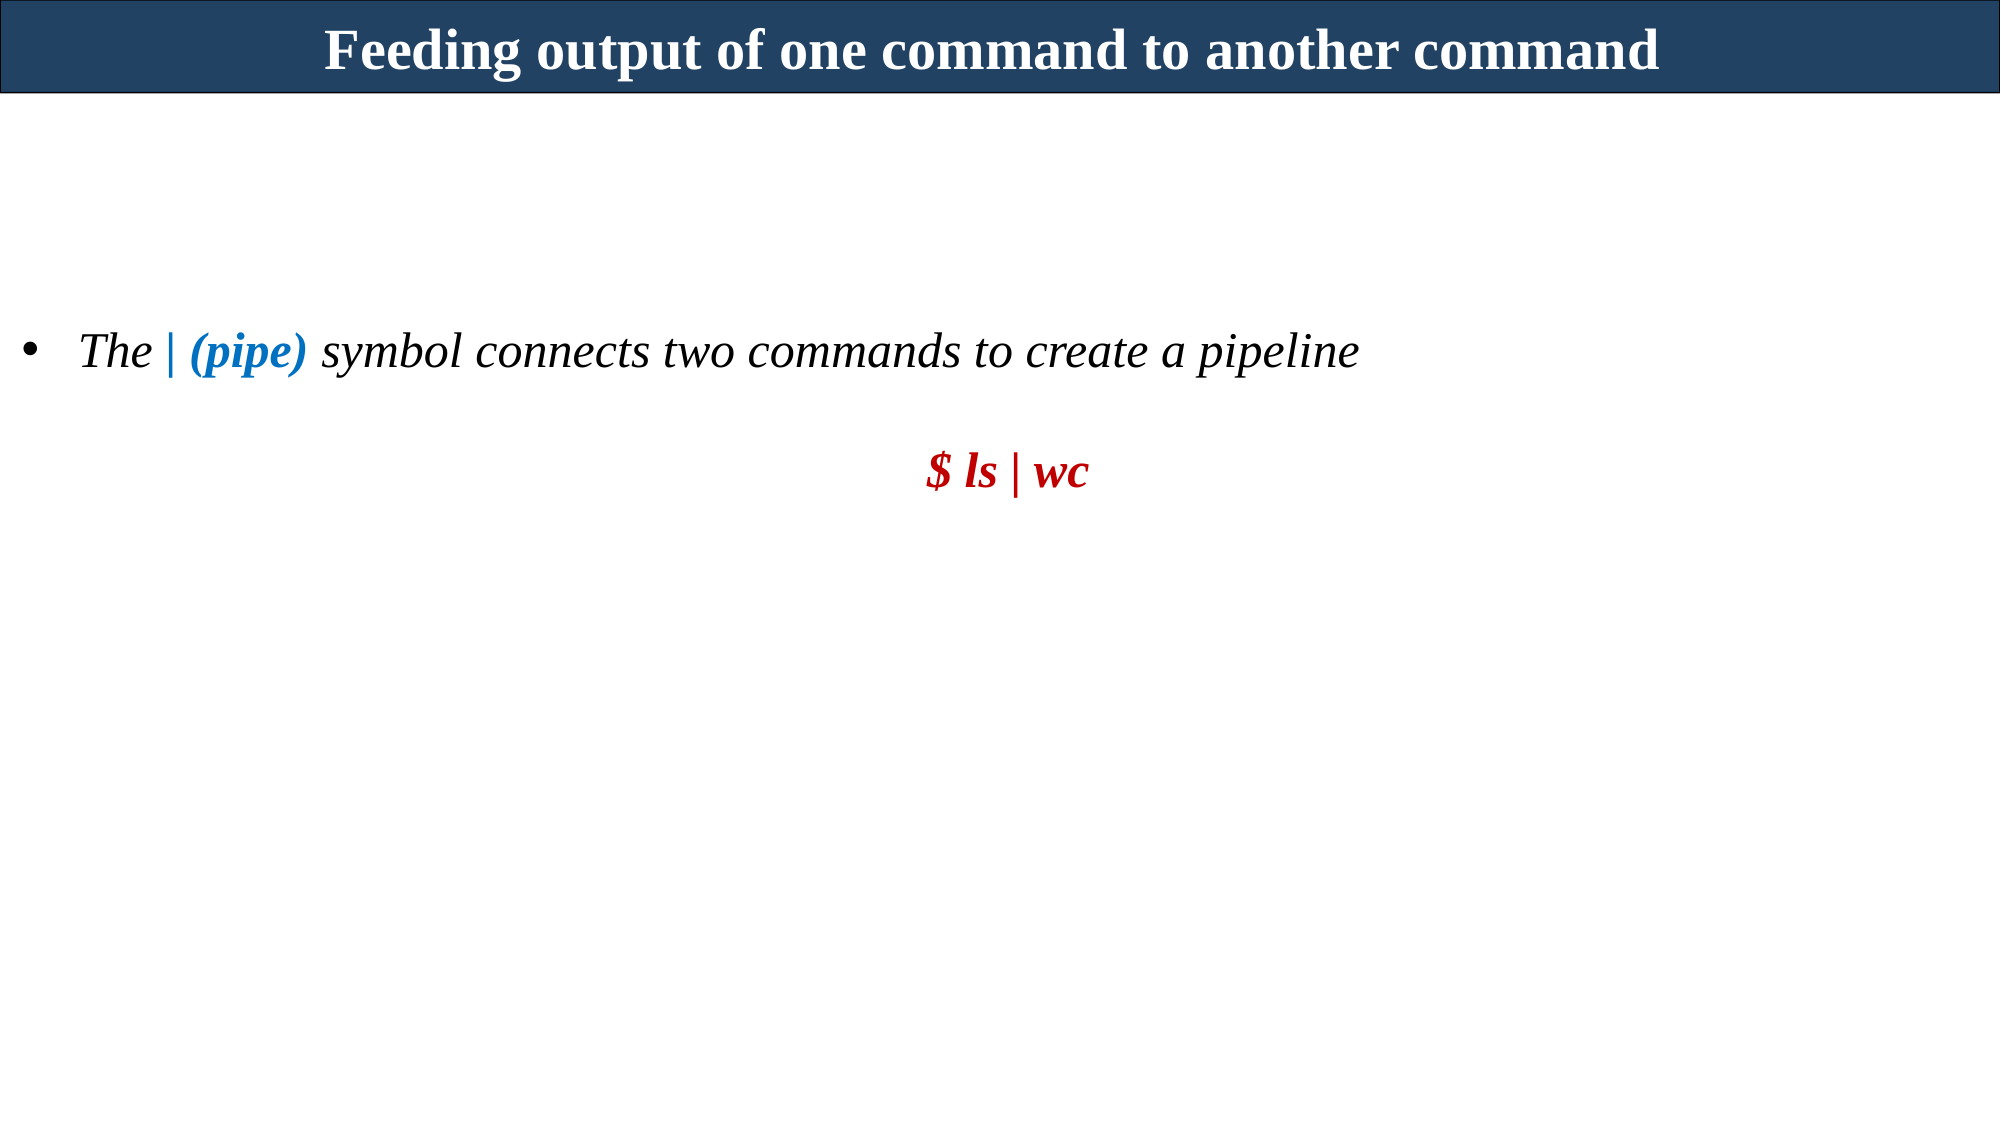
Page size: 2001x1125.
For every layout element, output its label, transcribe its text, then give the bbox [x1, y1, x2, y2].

text_box Feeding output of one command to another command [0, 0, 2000, 93]
text_box The | (pipe) symbol connects two commands to create a pipeline $ ls | wc [6, 310, 1960, 506]
